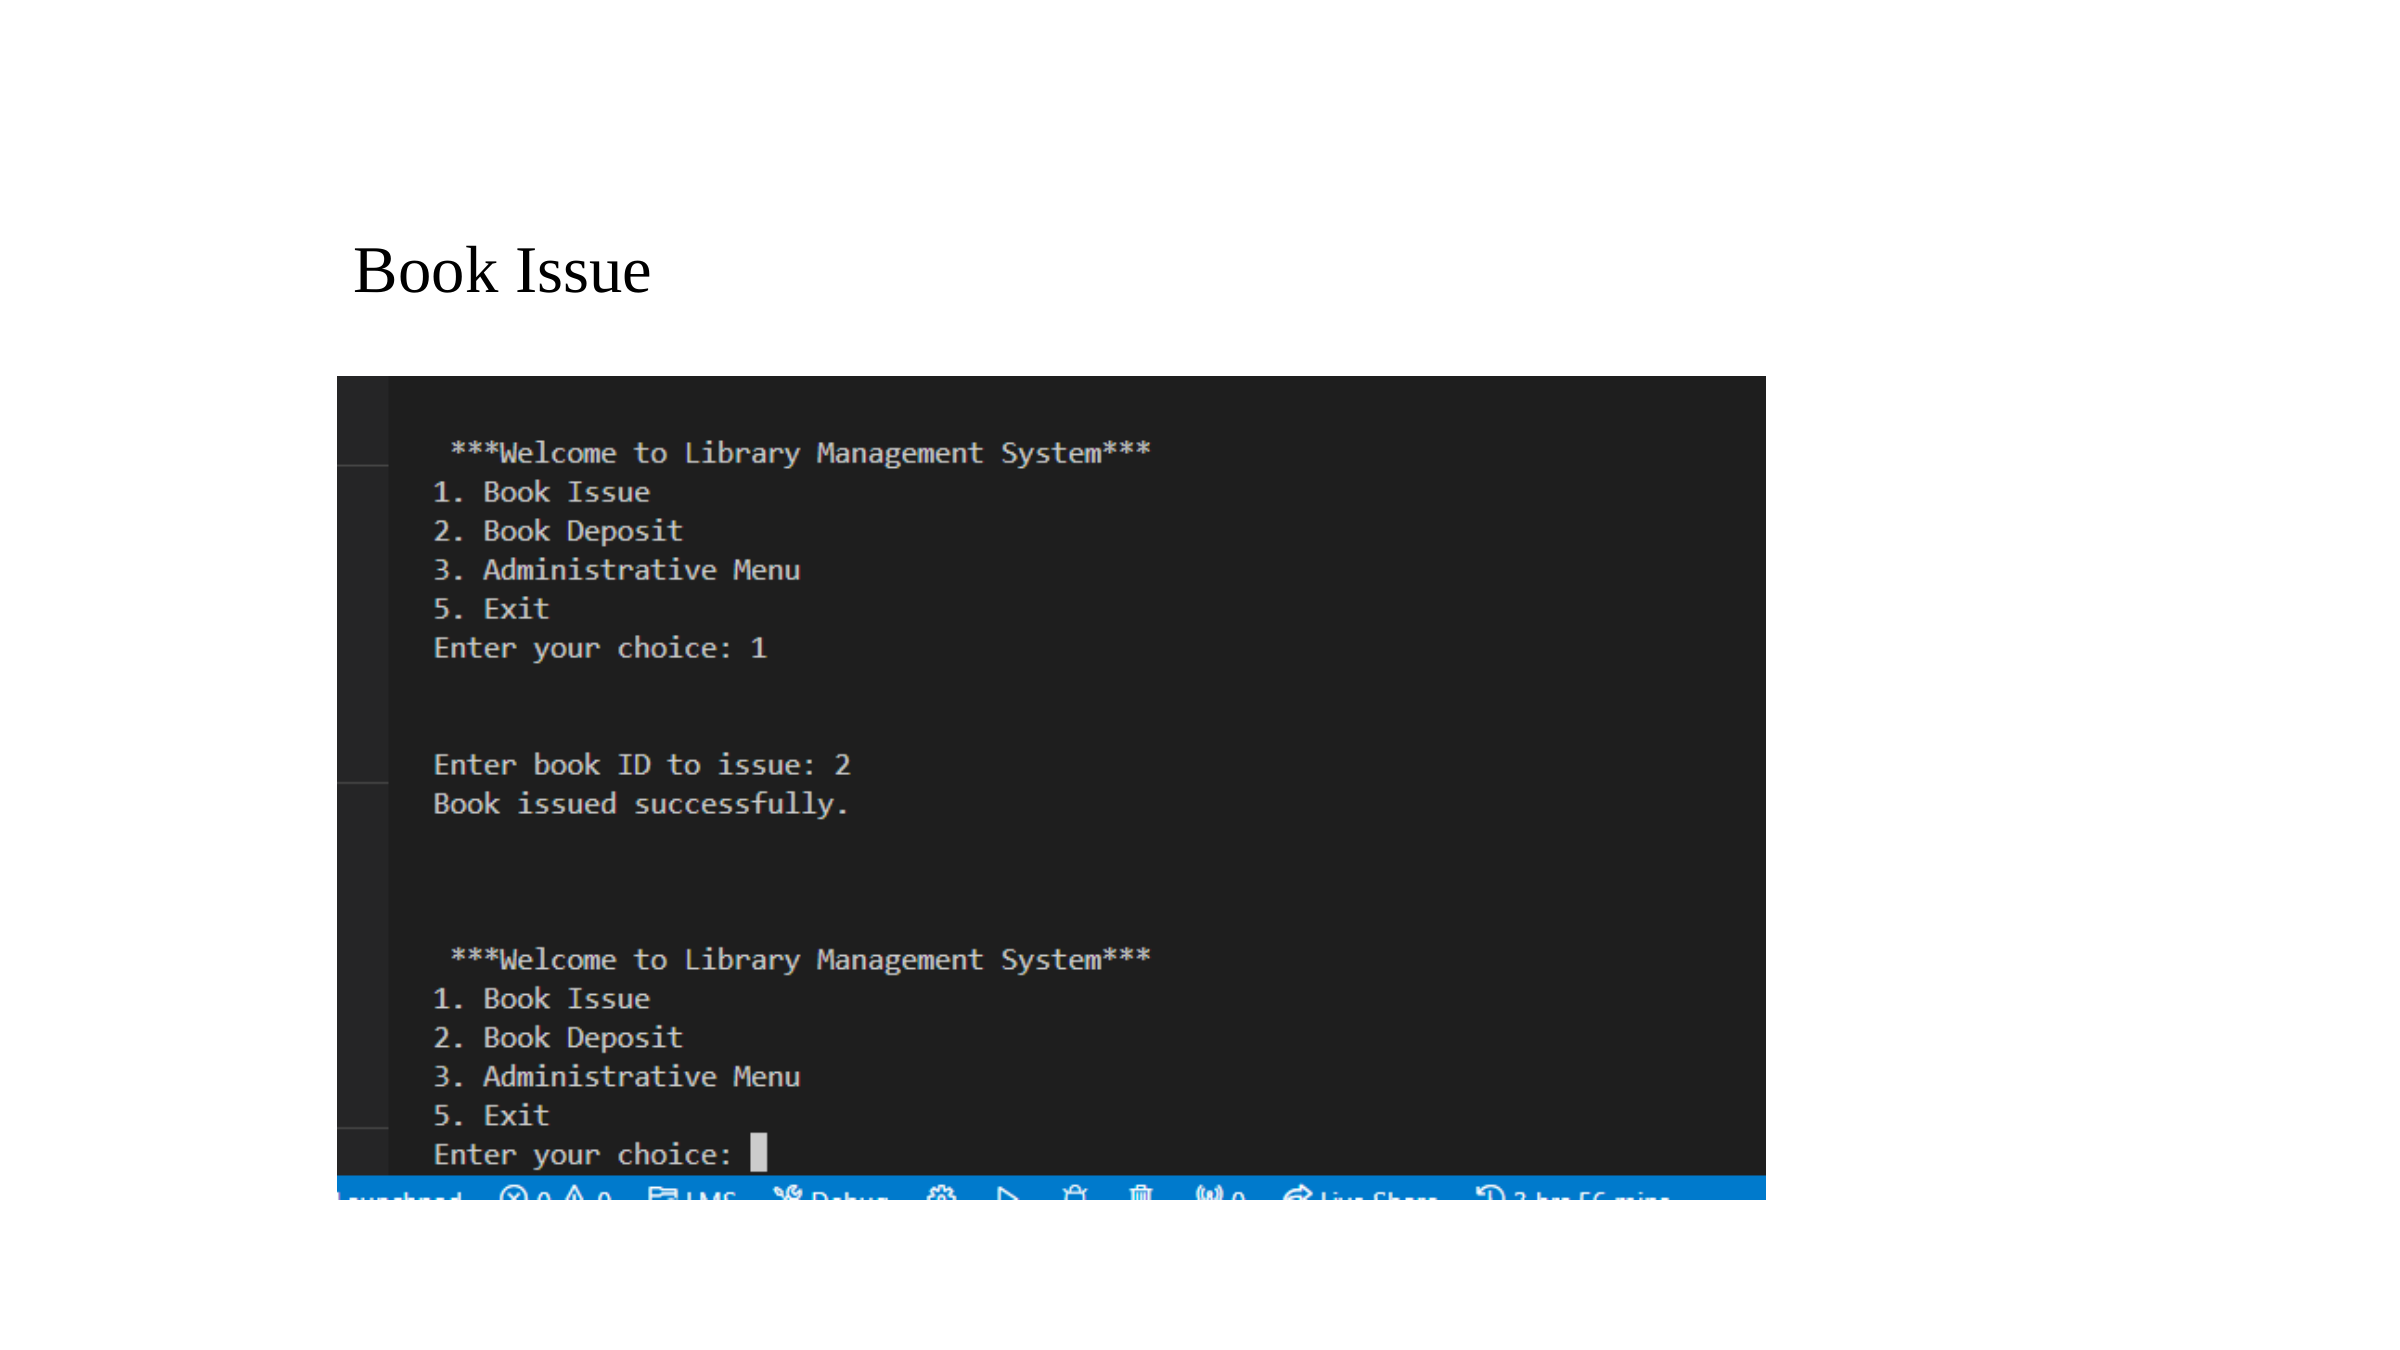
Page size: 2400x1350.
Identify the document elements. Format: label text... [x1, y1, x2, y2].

picture [337, 376, 1766, 1200]
text_box Book Issue [338, 218, 668, 314]
